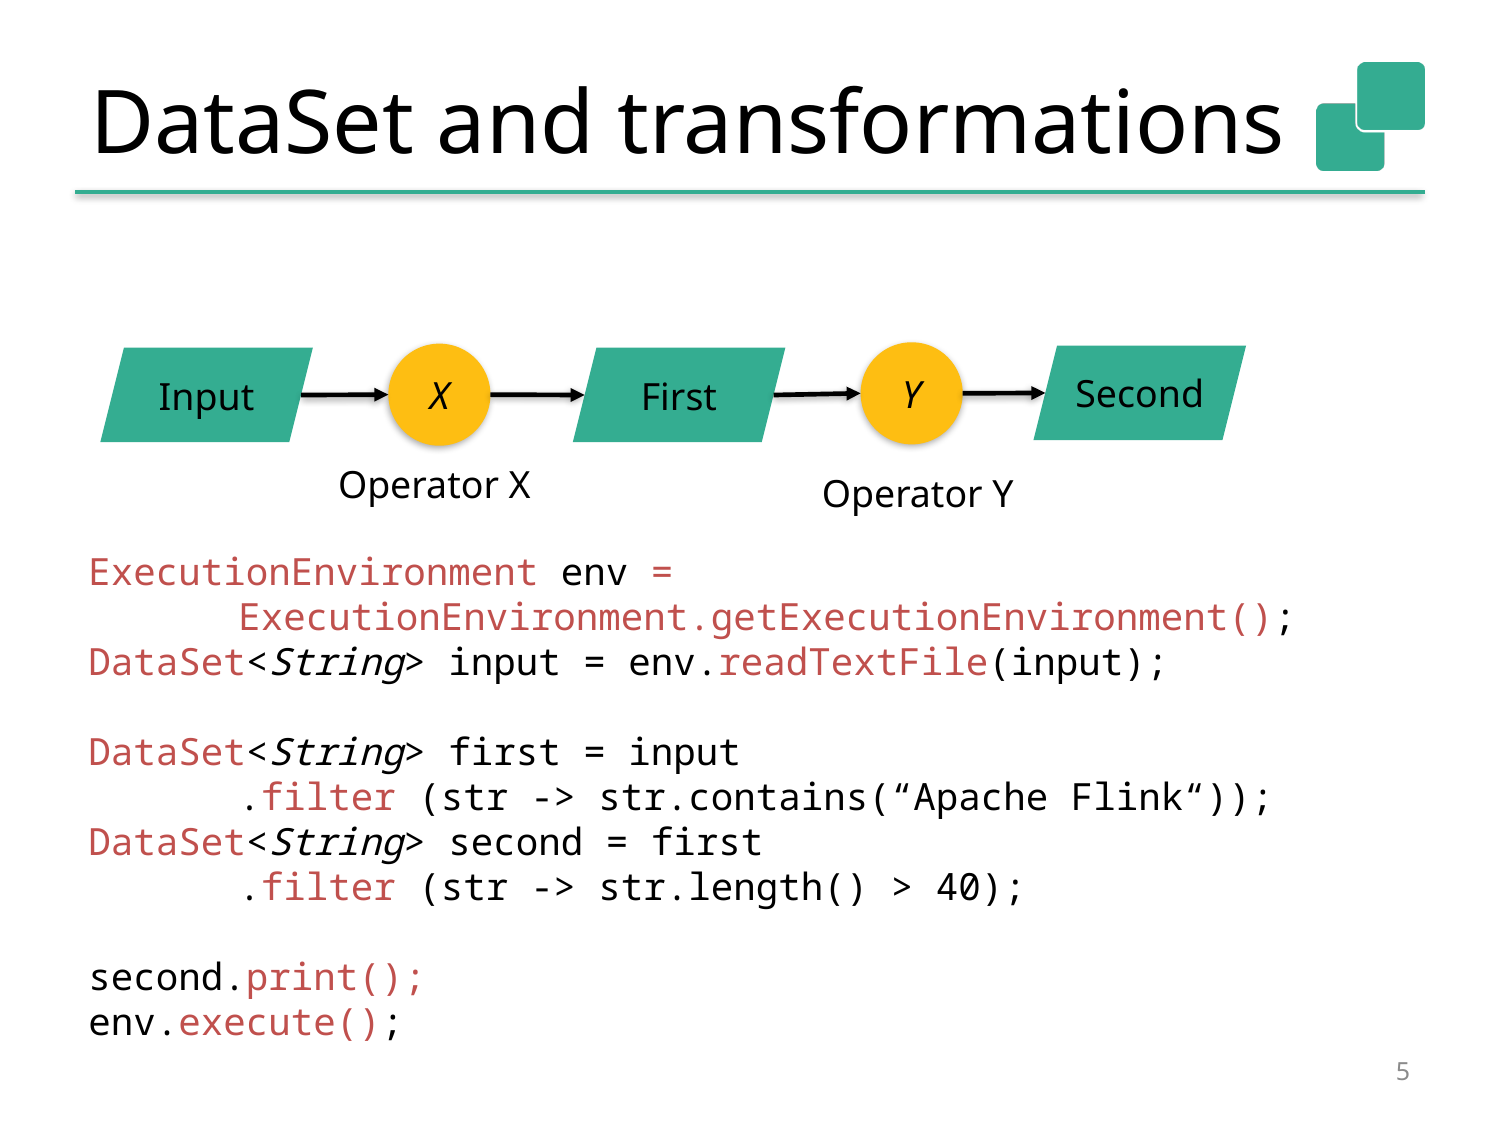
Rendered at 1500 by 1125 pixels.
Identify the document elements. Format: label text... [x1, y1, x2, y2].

text_box Operator Y [807, 463, 1029, 523]
text_box Second [1031, 343, 1249, 443]
text_box Input [98, 345, 315, 445]
title DataSet and transformations [75, 45, 1302, 193]
text_box Y [859, 341, 964, 446]
text_box Operator X [323, 453, 546, 514]
text_box X [387, 342, 492, 447]
text_box ExecutionEnvironment env = ExecutionEnvironment.getExecutionEnvironment(); DataSet<String> input = env.readTextFile(input); DataSet<String> first = input .filter (str -> str.contains(“Apache Flink“)); DataSet<String> second = first .filter (str -> str.length() > 40); second.print(); env.execute(); [73, 540, 1433, 1096]
text_box First [570, 345, 788, 445]
slide_number 5 [1074, 1042, 1425, 1103]
picture [1316, 62, 1425, 171]
